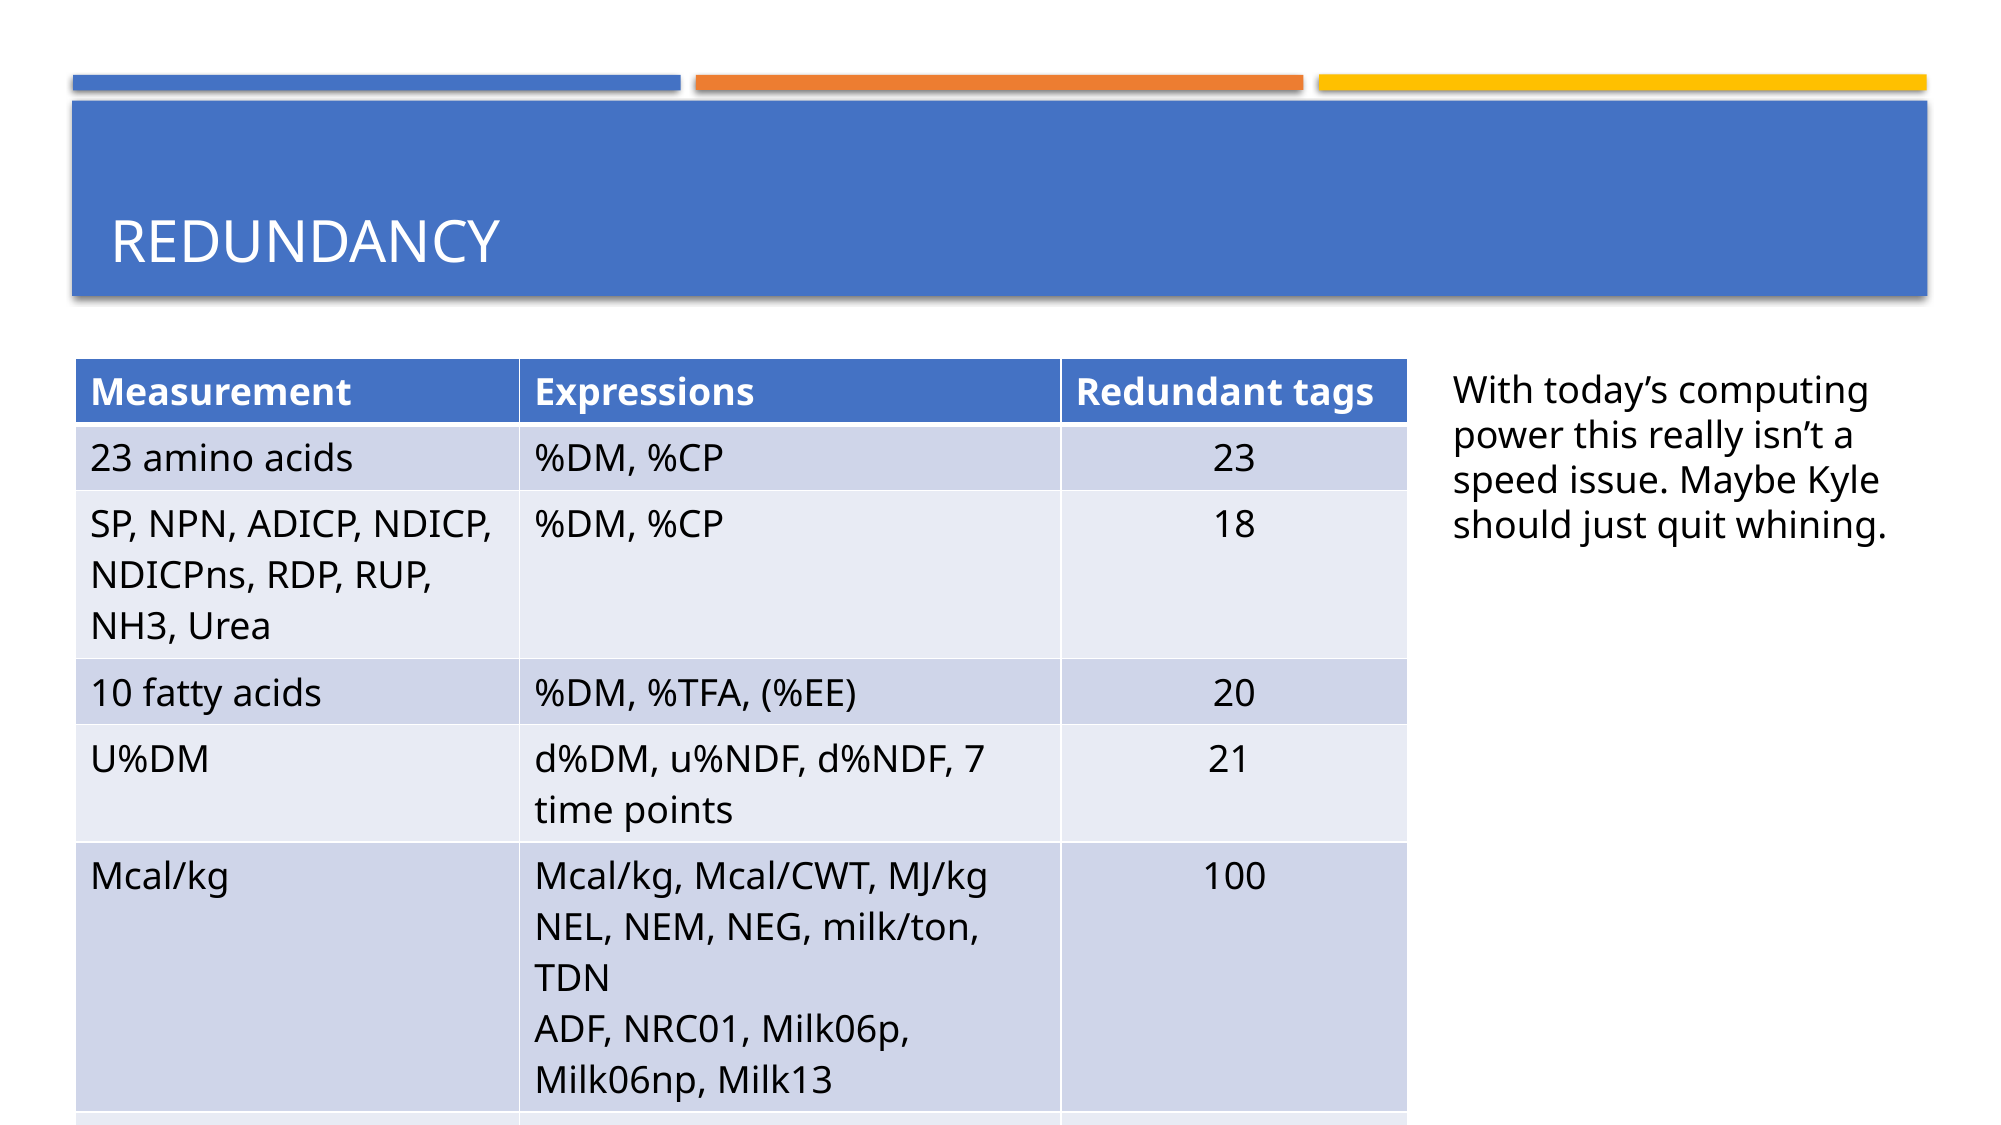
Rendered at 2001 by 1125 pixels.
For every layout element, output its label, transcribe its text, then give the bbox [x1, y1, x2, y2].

text_box With today’s computing power this really isn’t a speed issue. Maybe Kyle should just quit whining. [1438, 358, 1952, 553]
table_cell %DM, %CP [520, 491, 1060, 658]
table_cell 23 [1062, 427, 1407, 490]
table_cell SP, NPN, ADICP, NDICP, NDICPns, RDP, RUP, NH3, Urea [76, 491, 519, 658]
table_cell 10 fatty acids [76, 659, 519, 724]
title Redundancy [95, 115, 1905, 282]
table_cell Mcal/kg, Mcal/CWT, MJ/kg NEL, NEM, NEG, milk/ton, TDN ADF, NRC01, Milk06p, Milk06np, Milk13 [520, 843, 1060, 1111]
table_cell %DM, %CP [520, 427, 1060, 490]
table_cell 23 amino acids [76, 427, 519, 490]
table_header Redundant tags [1062, 359, 1407, 422]
table_cell [520, 1113, 1060, 1125]
table_header Expressions [520, 359, 1060, 422]
table_cell 100 [1062, 843, 1407, 1111]
table_cell d%DM, u%NDF, d%NDF, 7 time points [520, 725, 1060, 841]
table_cell U%DM [76, 725, 519, 841]
table_cell 182 [1062, 1113, 1407, 1125]
table_cell %DM, %TFA, (%EE) [520, 659, 1060, 724]
table_cell 21 [1062, 725, 1407, 841]
table_cell 20 [1062, 659, 1407, 724]
table_cell [76, 1113, 519, 1125]
table_cell Mcal/kg [76, 843, 519, 1111]
table_header Measurement [76, 359, 519, 422]
table_cell 18 [1062, 491, 1407, 658]
